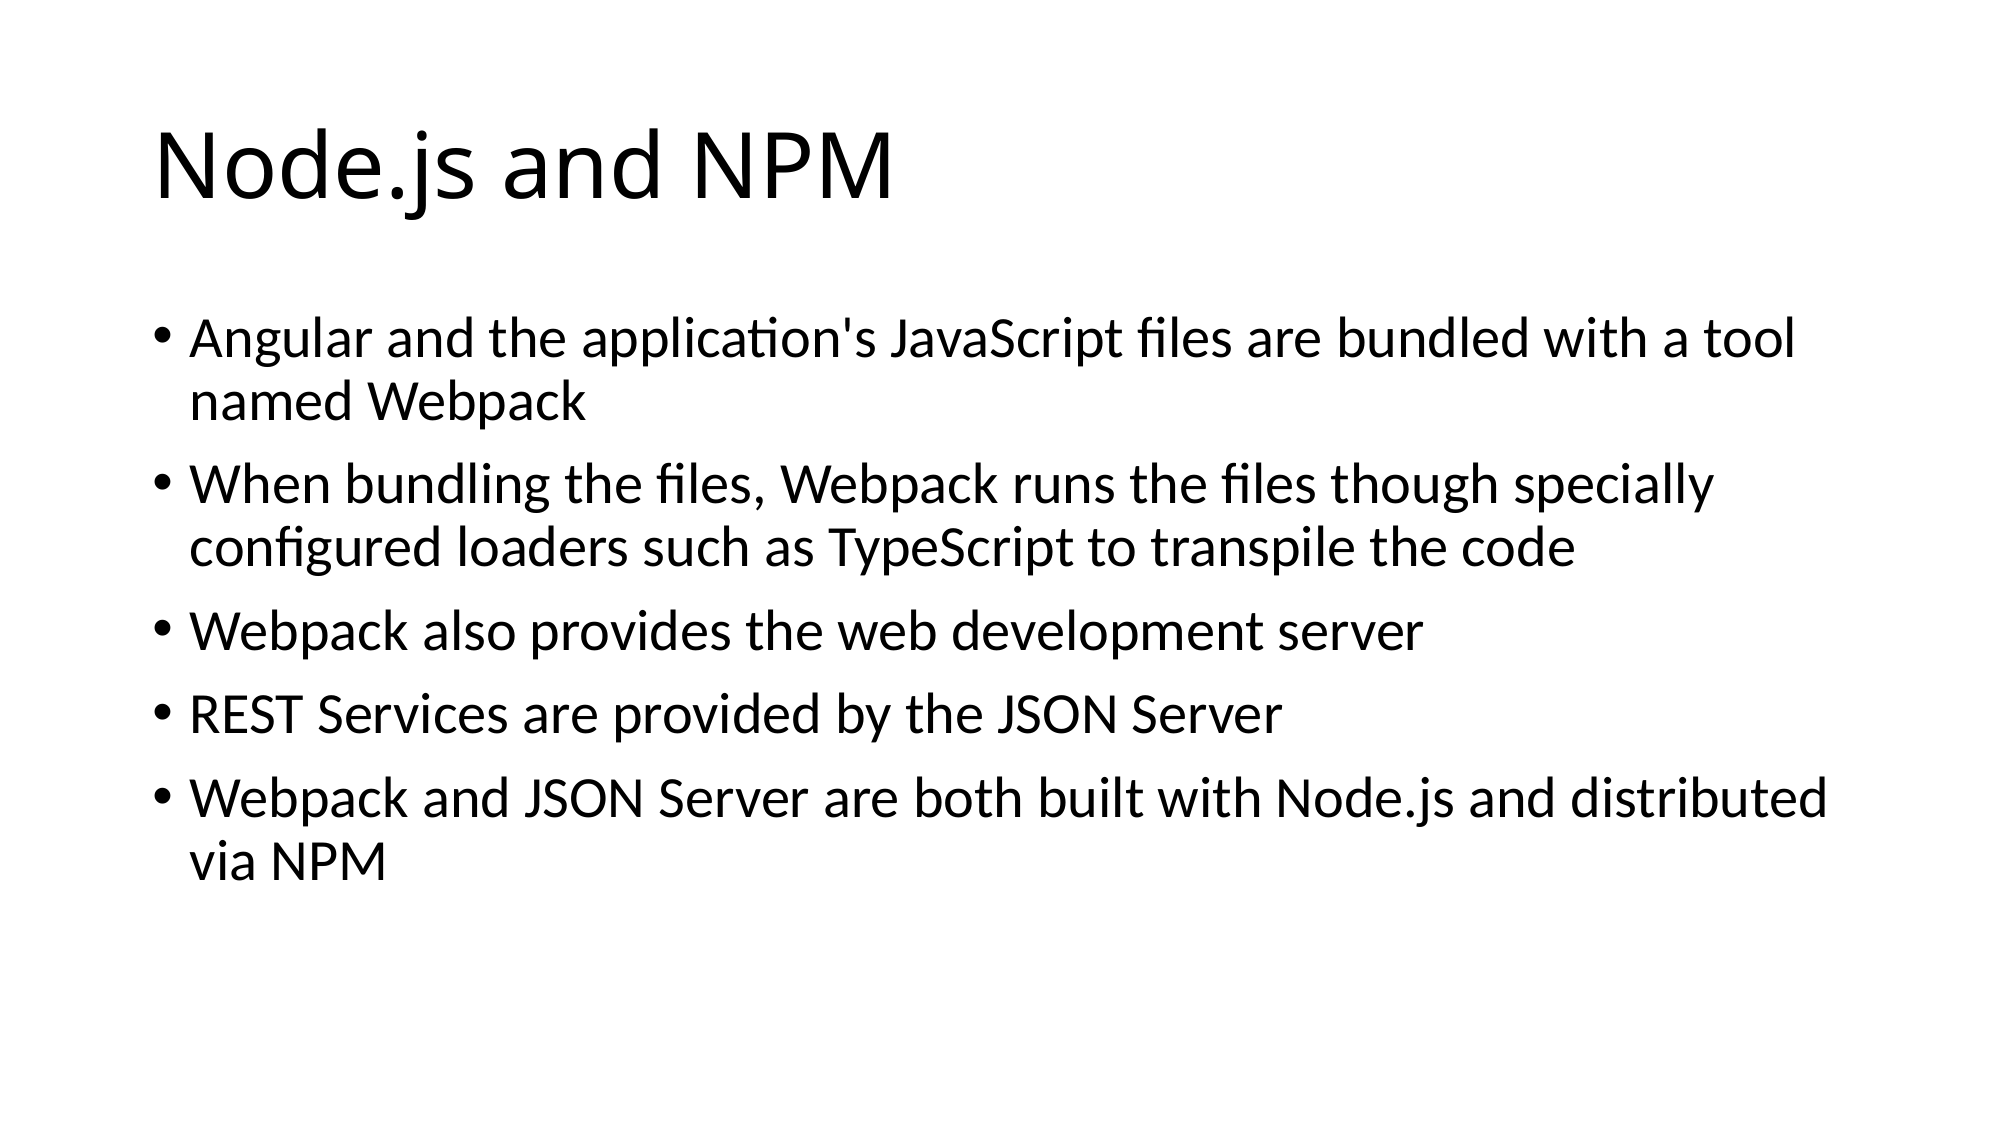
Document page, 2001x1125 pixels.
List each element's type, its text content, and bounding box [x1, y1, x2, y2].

list Angular and the application's JavaScript files are bundled with a tool named Webpack When bundling the files, Webpack runs the files though specially configured loaders such as TypeScript to transpile the code Webpack also provides the web development server REST Services are provided by the JSON Server Webpack and JSON Server are both built with Node.js and distributed via NPM [137, 299, 1863, 1014]
title Node.js and NPM [137, 59, 1863, 278]
